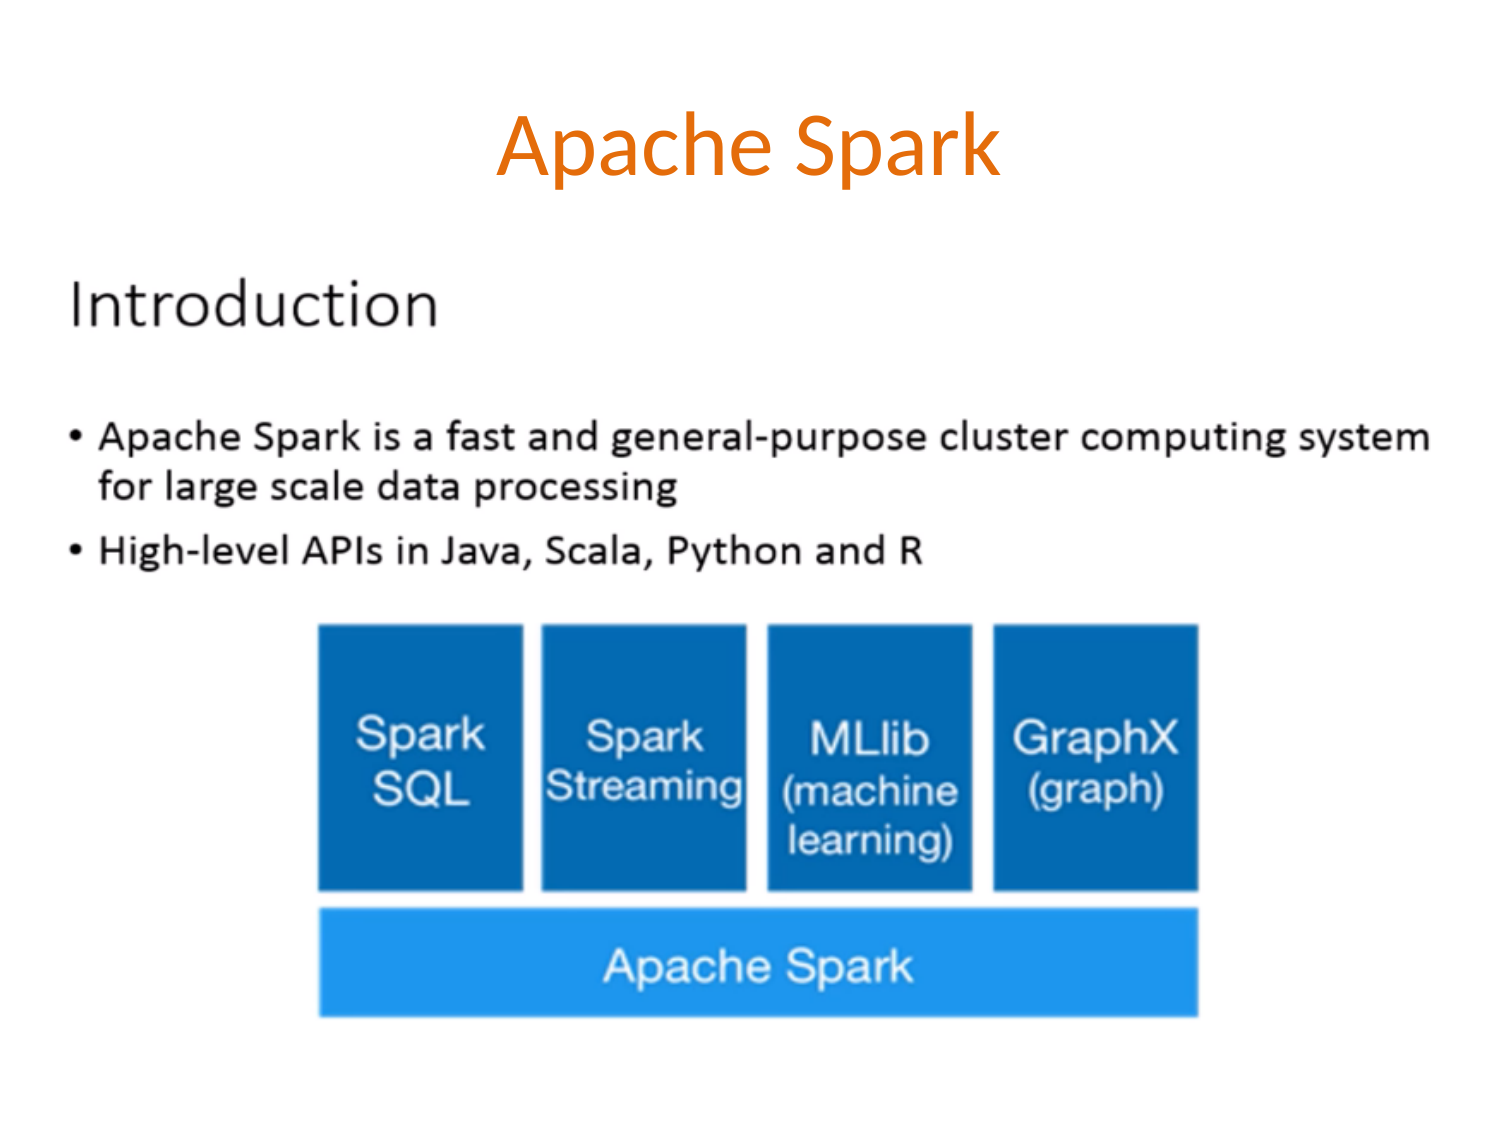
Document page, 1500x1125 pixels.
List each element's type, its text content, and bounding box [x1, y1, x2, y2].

title Apache Spark [75, 45, 1425, 233]
picture [34, 245, 1477, 1034]
